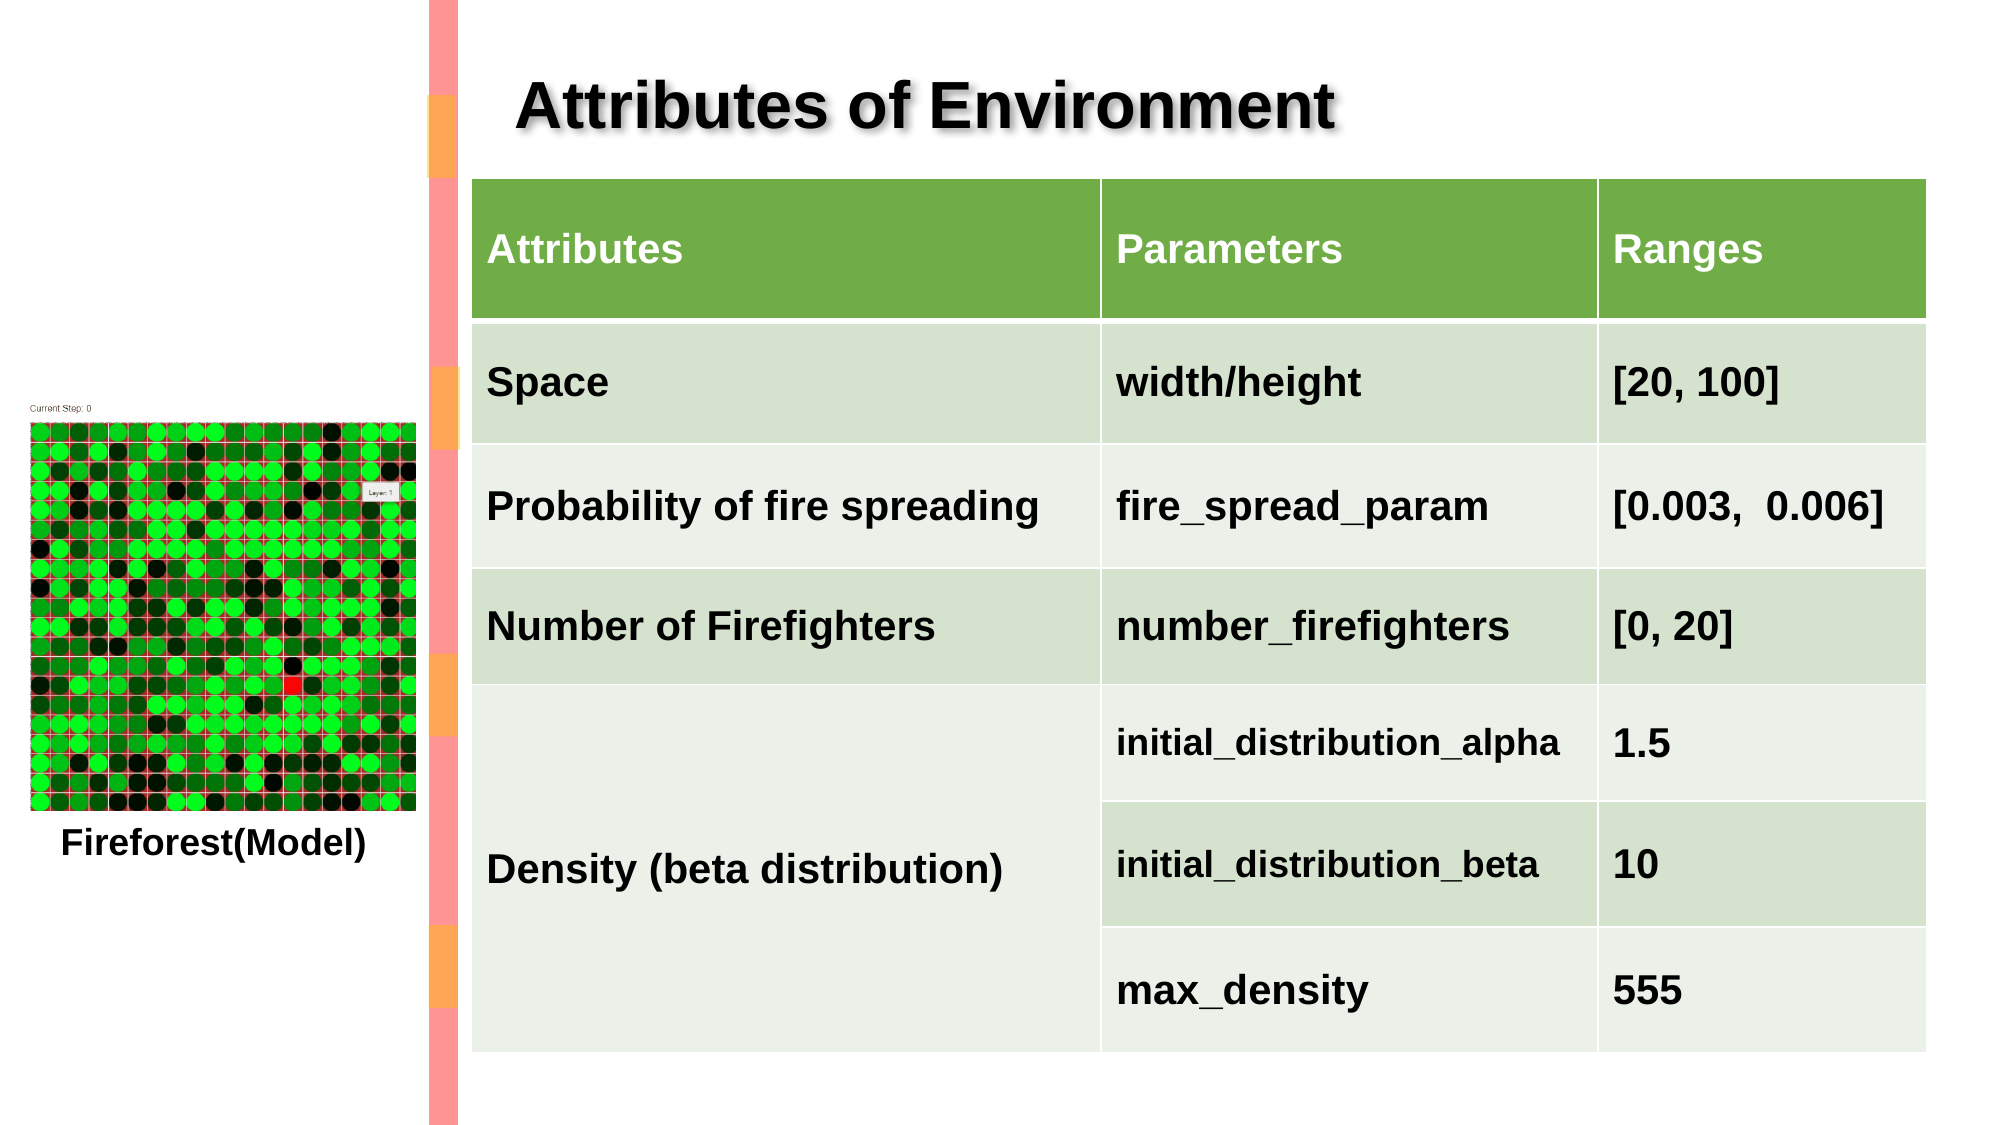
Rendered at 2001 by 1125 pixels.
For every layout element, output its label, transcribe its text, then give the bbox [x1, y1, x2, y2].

text_box [431, 366, 461, 450]
table_cell Number of Firefighters [472, 569, 1100, 684]
table_cell initial_distribution_alpha [1102, 685, 1597, 800]
text_box [429, 1009, 458, 1125]
table_cell [0.003, 0.006] [1599, 445, 1926, 567]
table_cell initial_distribution_beta [1102, 802, 1597, 926]
table_cell fire_spread_param [1102, 445, 1597, 567]
table_cell Space [472, 324, 1100, 443]
table_cell [20, 100] [1599, 324, 1926, 443]
table_header Attributes [472, 179, 1100, 318]
text_box Attributes of Environment [499, 54, 1644, 150]
table_cell 1.5 [1599, 685, 1926, 800]
picture [29, 401, 416, 811]
text_box Fireforest(Model) [45, 817, 416, 871]
table_cell 555 [1599, 928, 1926, 1052]
table_cell max_density [1102, 928, 1597, 1052]
table_cell Density (beta distribution) [472, 685, 1100, 1052]
text_box [429, 0, 458, 653]
text_box [428, 925, 458, 1009]
text_box [426, 95, 456, 178]
table_cell width/height [1102, 324, 1597, 443]
table_header Parameters [1102, 179, 1597, 318]
table_cell Probability of fire spreading [472, 445, 1100, 567]
table_header Ranges [1599, 179, 1926, 318]
table_cell 10 [1599, 802, 1926, 926]
text_box [429, 737, 458, 925]
table_cell [0, 20] [1599, 569, 1926, 684]
text_box [428, 653, 458, 737]
table_cell number_firefighters [1102, 569, 1597, 684]
